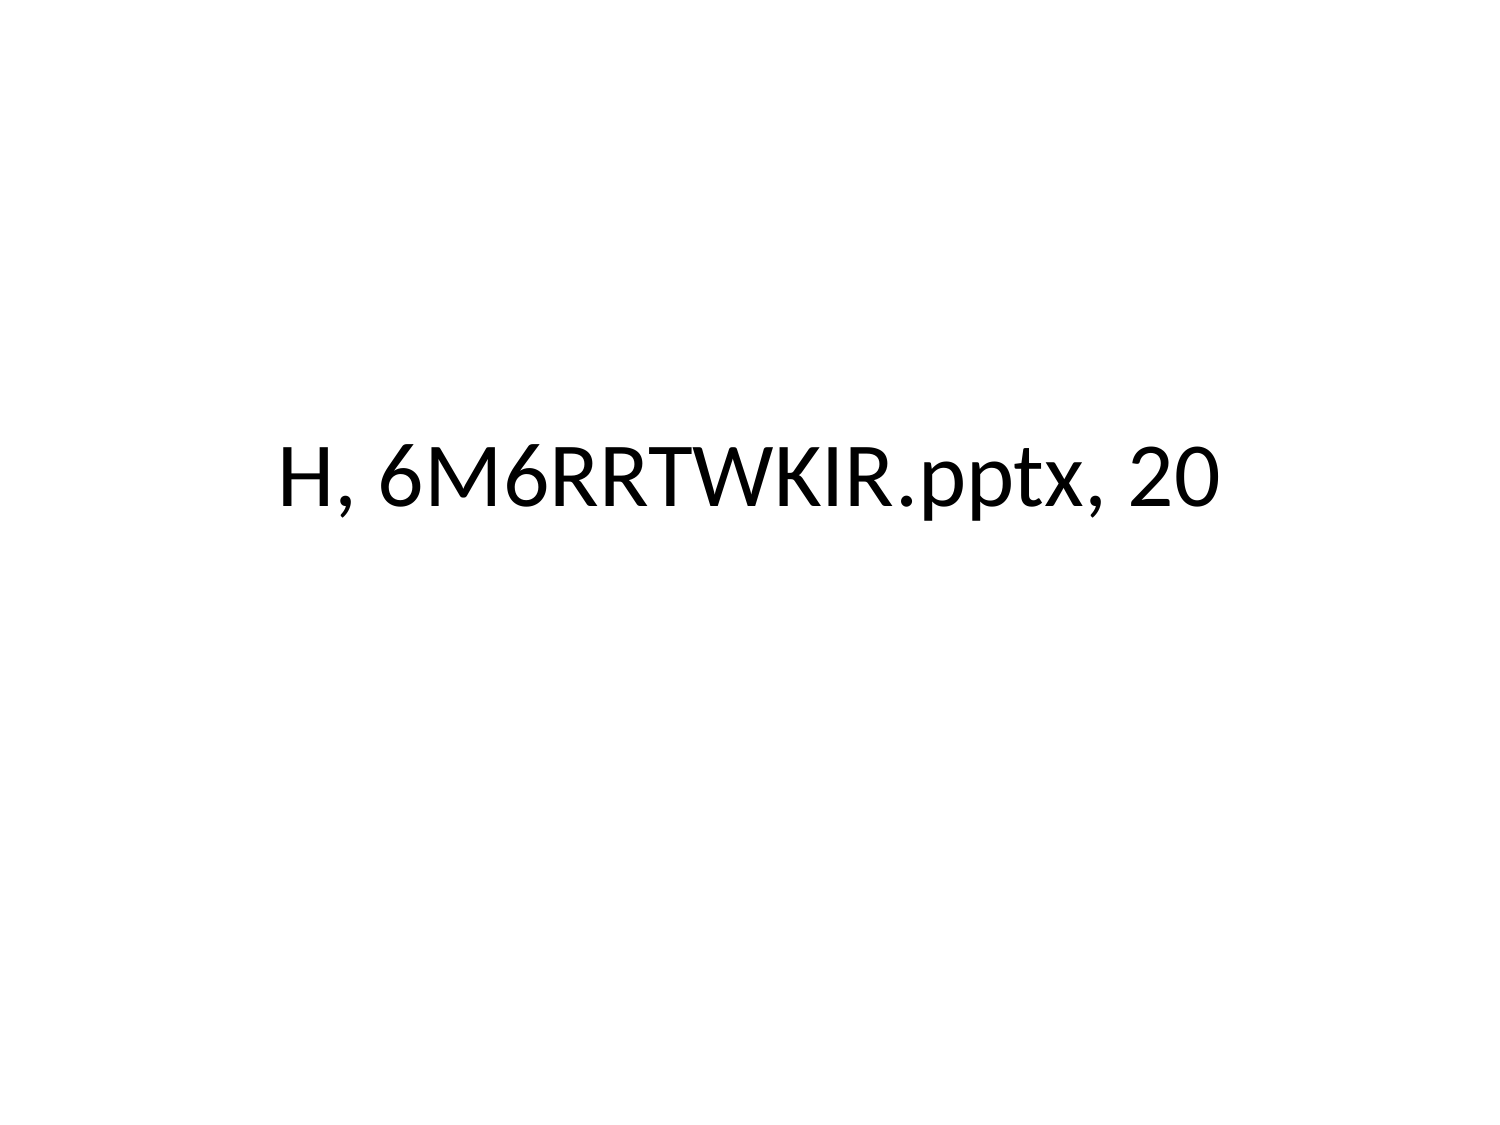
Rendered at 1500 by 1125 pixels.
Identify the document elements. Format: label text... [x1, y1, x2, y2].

title H, 6M6RRTWKIR.pptx, 20 [112, 349, 1388, 591]
